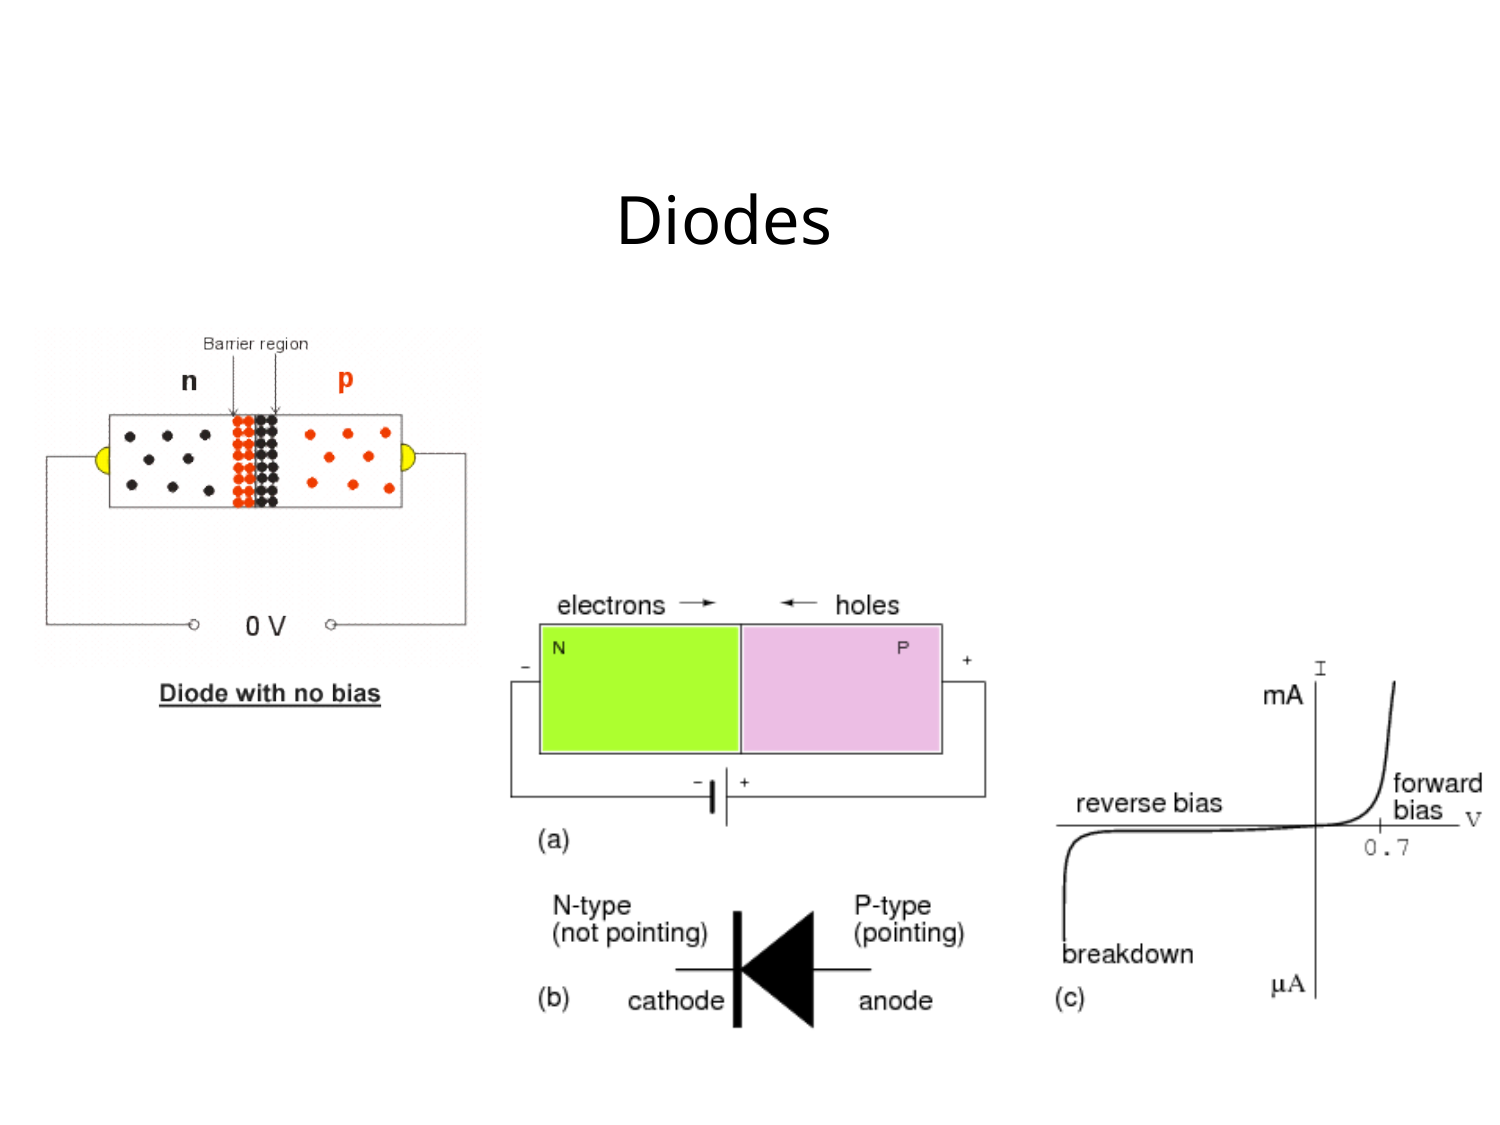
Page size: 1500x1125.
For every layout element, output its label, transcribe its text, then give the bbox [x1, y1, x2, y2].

picture [29, 325, 485, 717]
title Diodes [48, 65, 1399, 371]
picture [499, 585, 1500, 1039]
